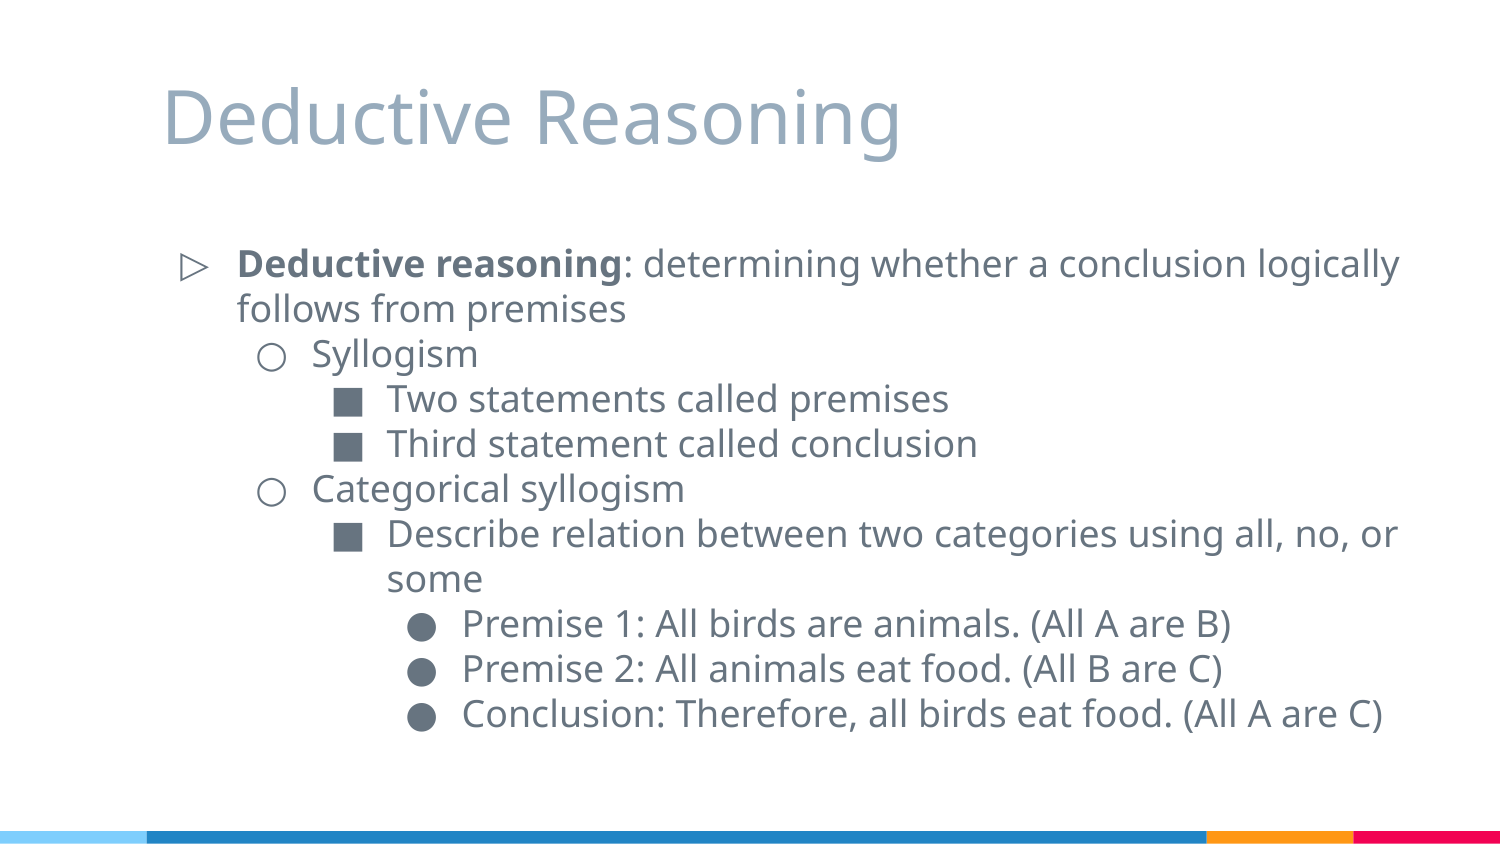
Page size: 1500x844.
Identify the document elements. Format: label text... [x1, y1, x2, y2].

title Deductive Reasoning [146, 33, 1207, 175]
list Deductive reasoning: determining whether a conclusion logically follows from premises Syllogism Two statements called premises Third statement called conclusion Categorical syllogism Describe relation between two categories using all, no, or some Premise 1: All birds are animals. (All A are B) Premise 2: All animals eat food. (All B are C) Conclusion: Therefore, all birds eat food. (All A are C) [146, 225, 1428, 809]
